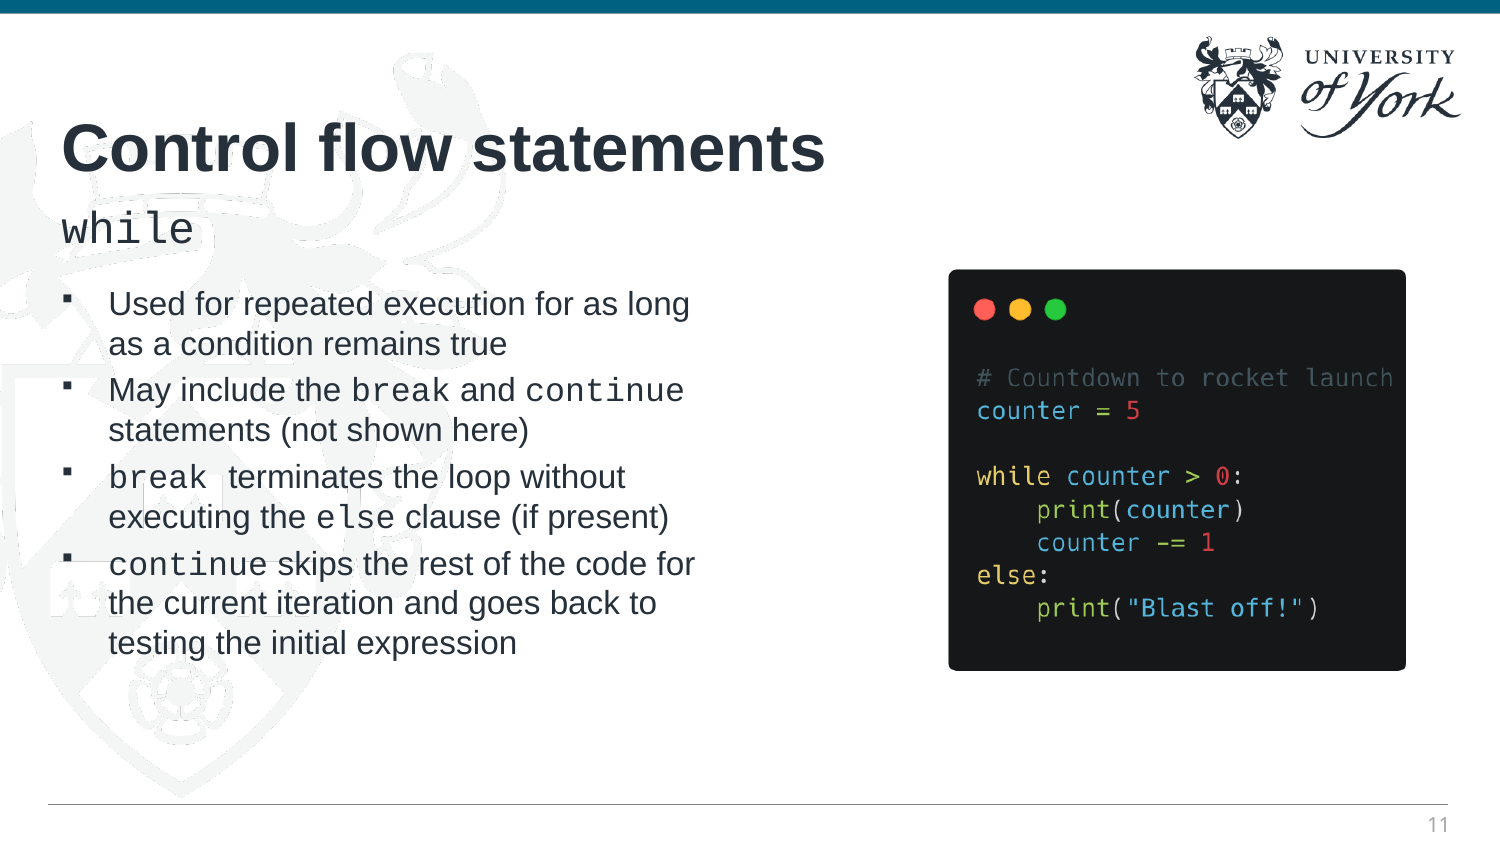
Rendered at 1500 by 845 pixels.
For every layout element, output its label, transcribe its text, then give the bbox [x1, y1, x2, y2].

subtitle while [48, 192, 844, 260]
title Control flow statements [48, 97, 990, 192]
text_box Used for repeated execution for as long as a condition remains true May include the break and continue statements (not shown here) break terminates the loop without executing the else clause (if present) continue skips the rest of the code for the current iteration and goes back to testing the initial expression [48, 275, 735, 770]
picture [849, 170, 1500, 770]
